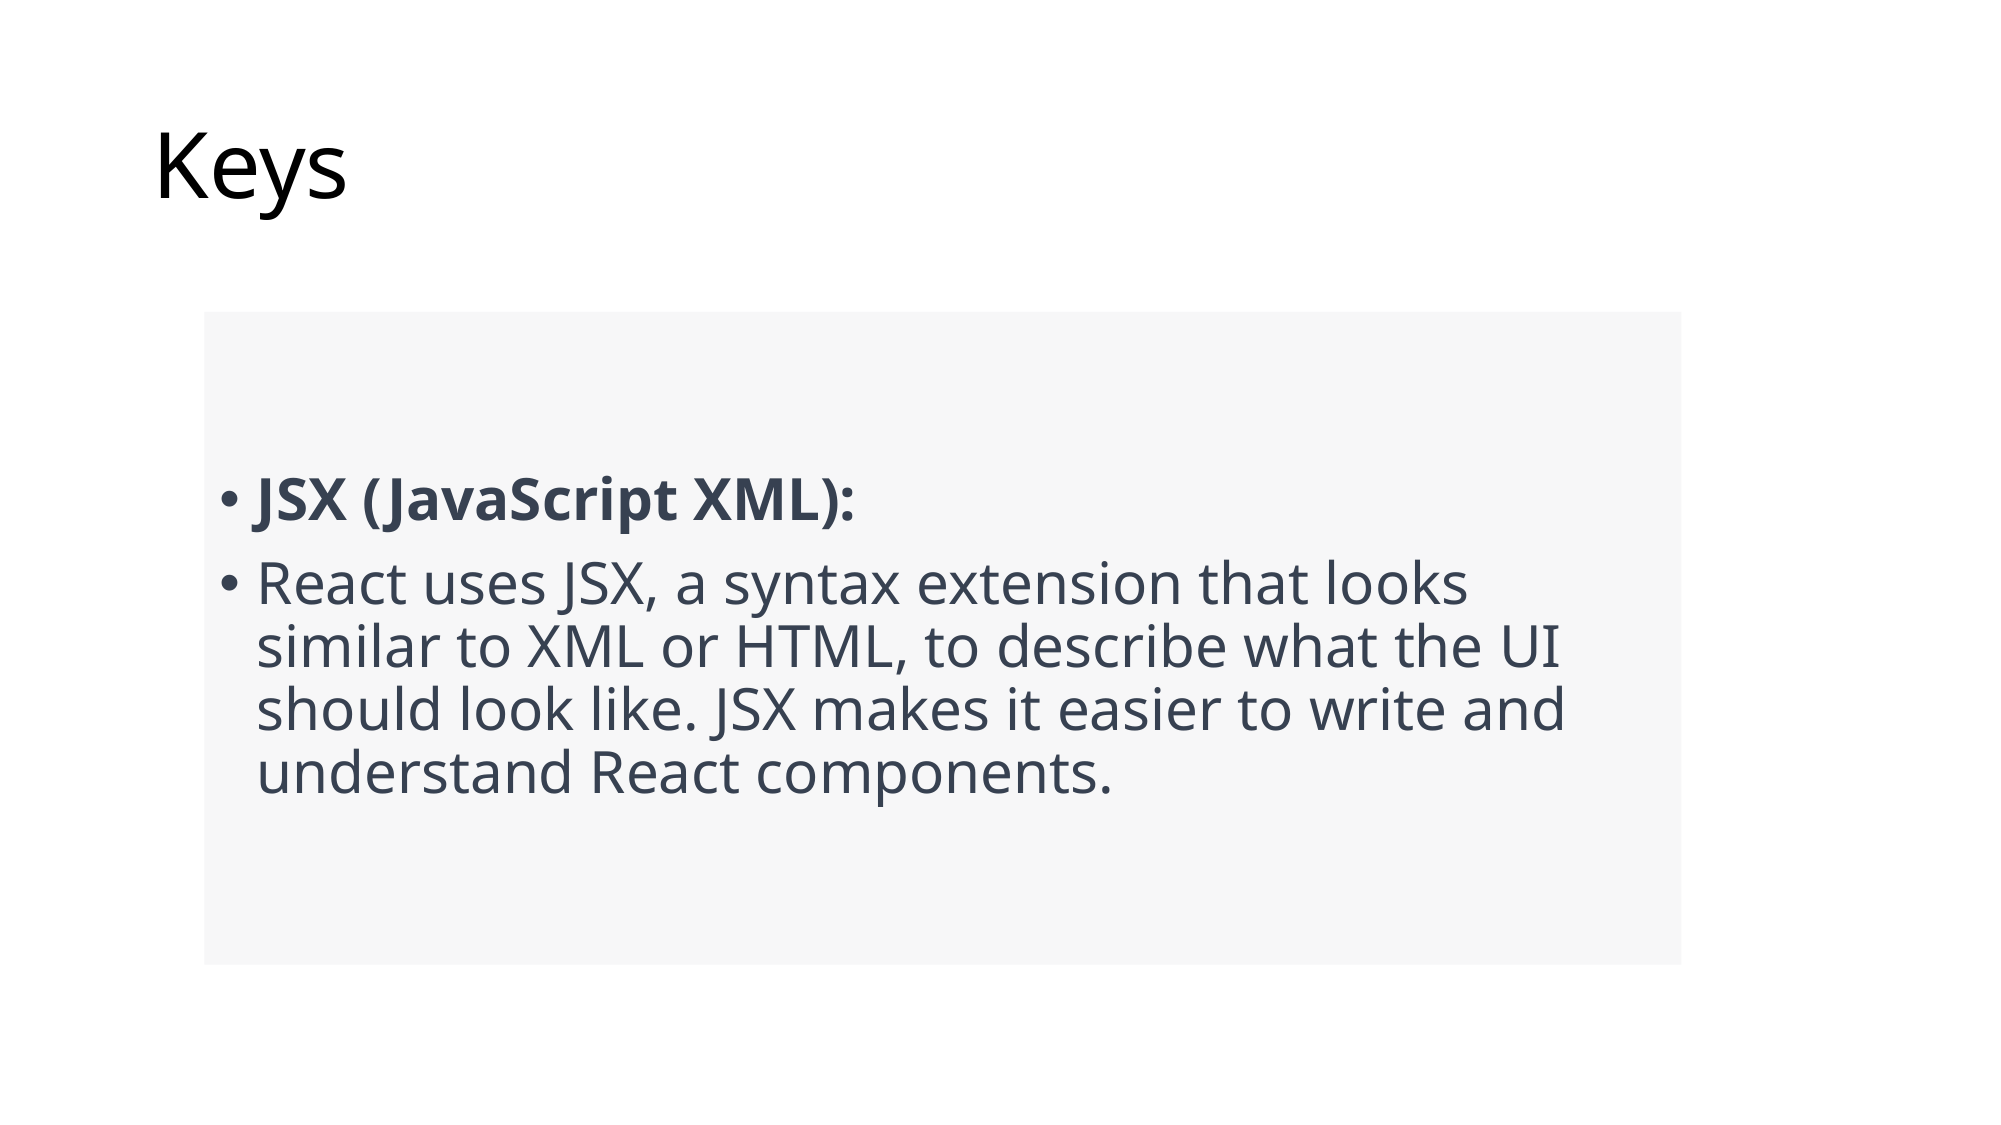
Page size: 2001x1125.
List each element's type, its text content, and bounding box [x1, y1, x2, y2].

title Keys [137, 59, 1863, 278]
list JSX (JavaScript XML): React uses JSX, a syntax extension that looks similar to XML or HTML, to describe what the UI should look like. JSX makes it easier to write and understand React components. [204, 311, 1682, 965]
